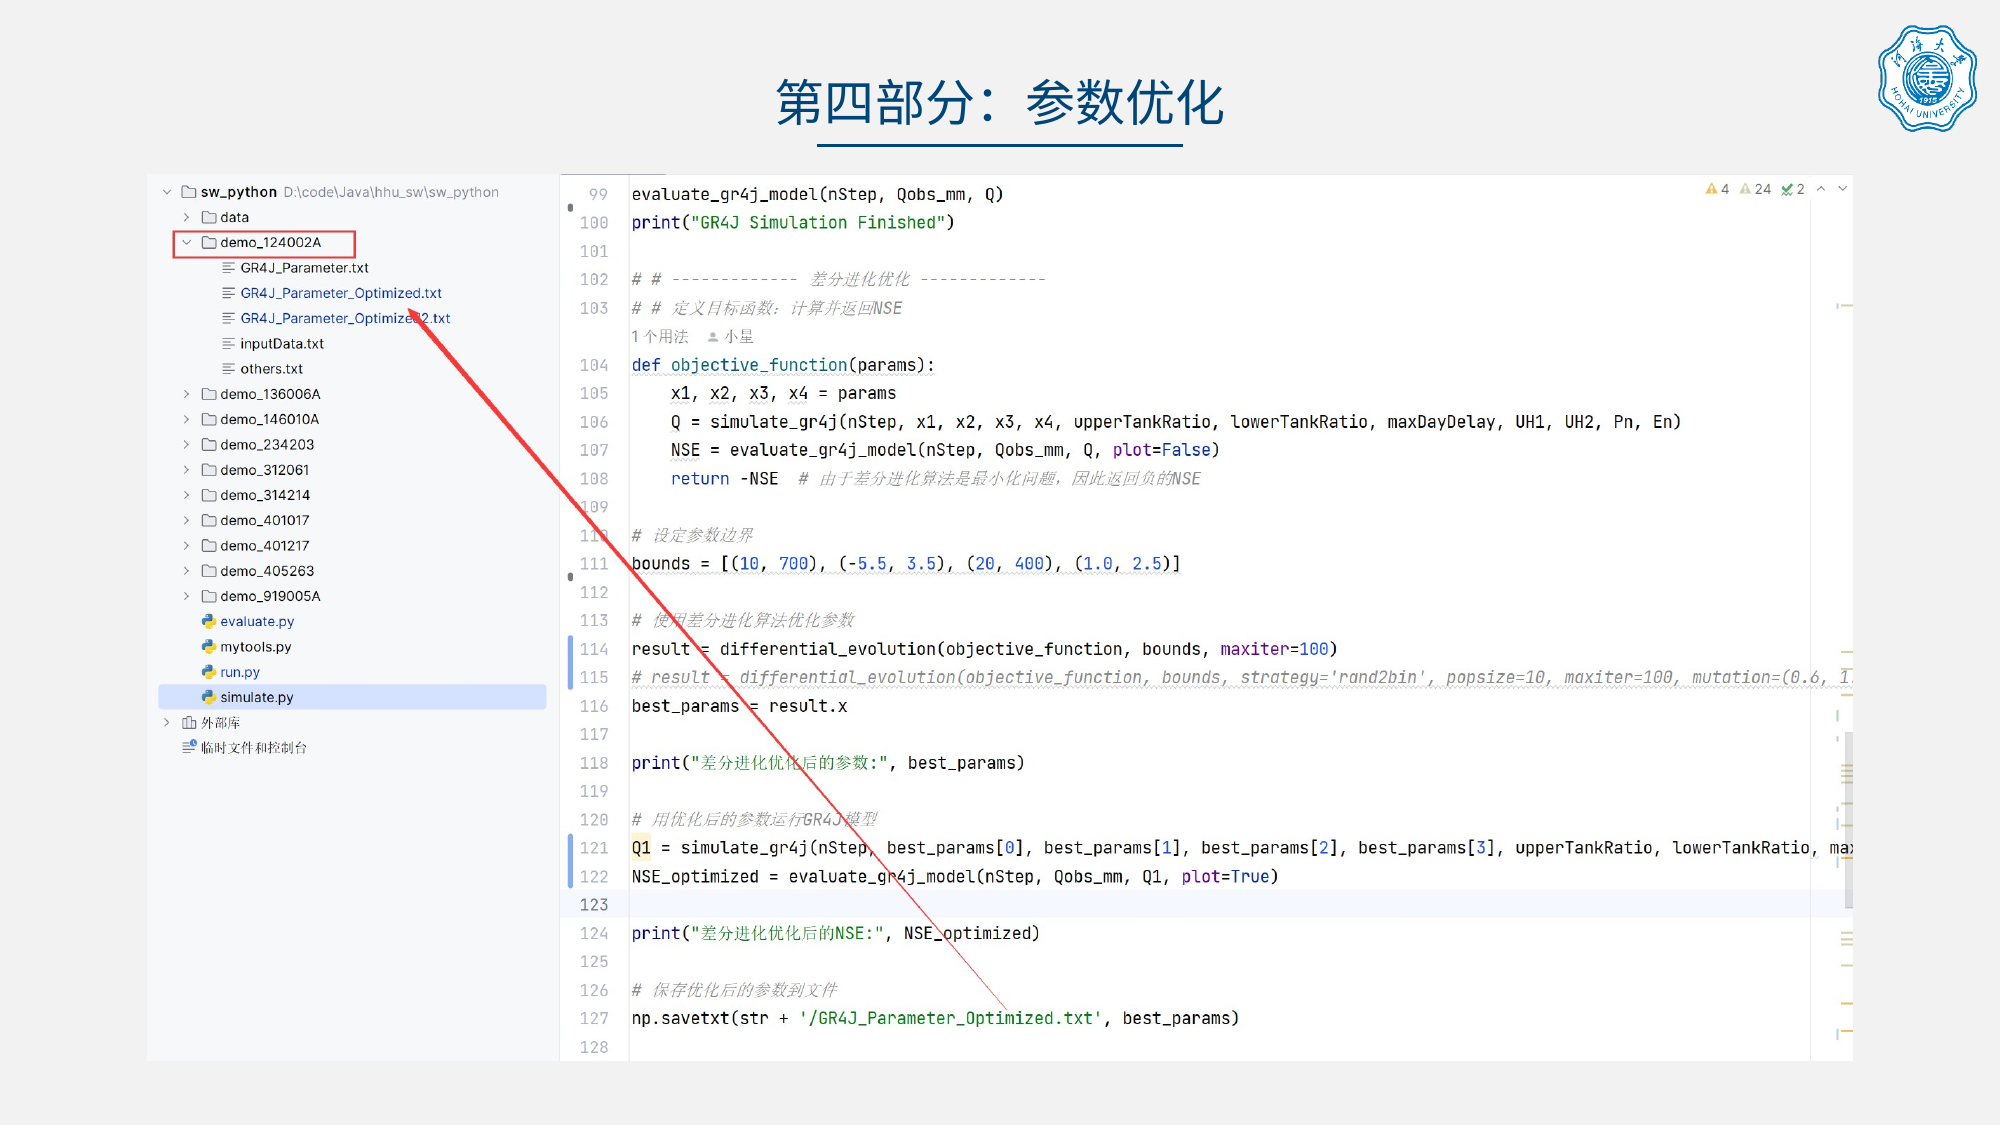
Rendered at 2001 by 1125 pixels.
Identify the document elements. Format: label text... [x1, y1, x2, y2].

picture [147, 174, 1853, 1061]
text_box 第四部分：参数优化 [593, 64, 1407, 140]
picture [1865, 12, 1992, 139]
